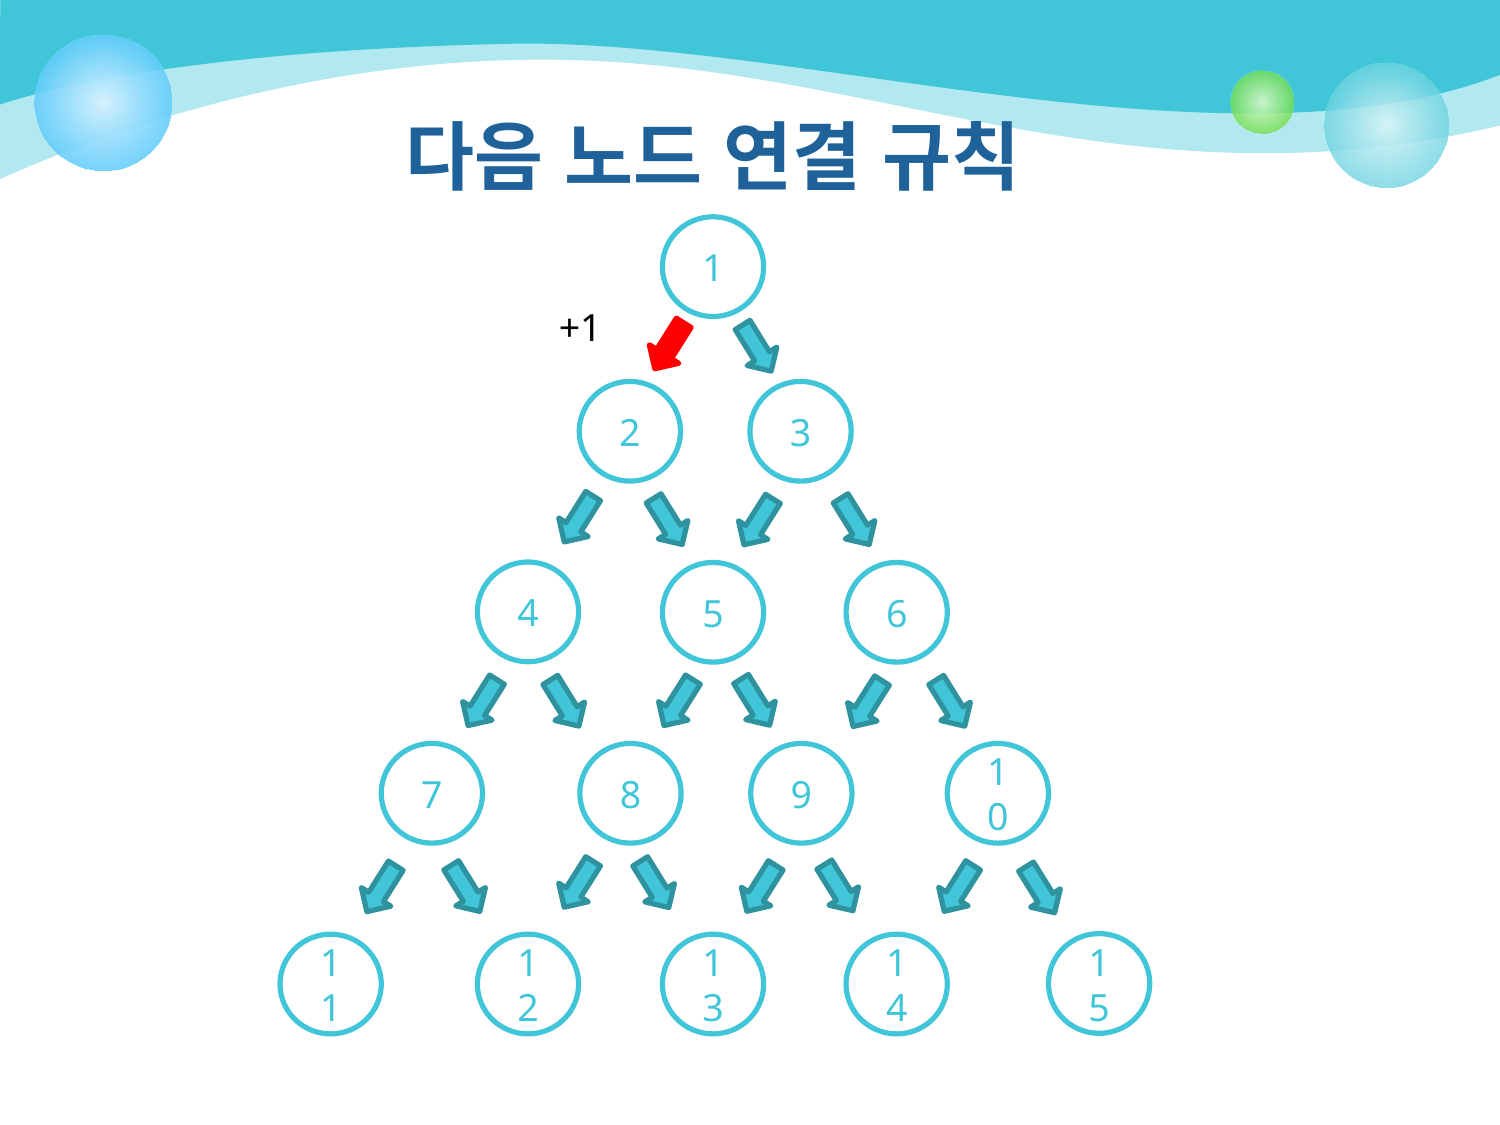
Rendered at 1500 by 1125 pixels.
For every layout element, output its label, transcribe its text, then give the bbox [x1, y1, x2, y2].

text_box [926, 672, 973, 729]
text_box 7 [378, 740, 486, 846]
text_box [1016, 859, 1063, 916]
text_box [735, 491, 783, 548]
text_box [814, 857, 862, 914]
text_box 14 [843, 931, 950, 1037]
text_box [556, 854, 604, 910]
text_box [358, 858, 406, 915]
text_box [732, 317, 780, 374]
text_box [655, 672, 703, 729]
text_box 6 [843, 559, 950, 665]
text_box [845, 673, 892, 730]
text_box [731, 671, 778, 728]
text_box 15 [1045, 931, 1153, 1036]
text_box 2 [576, 378, 684, 484]
text_box 12 [474, 931, 582, 1037]
text_box +1 [543, 296, 640, 357]
text_box [630, 854, 677, 911]
text_box [646, 315, 694, 372]
text_box [738, 858, 786, 914]
text_box 4 [474, 559, 582, 665]
text_box [936, 858, 983, 914]
text_box 9 [748, 740, 855, 846]
text_box 다음 노드 연결 규칙 [38, 102, 1388, 290]
text_box [830, 491, 878, 548]
text_box 3 [747, 378, 854, 484]
text_box 11 [277, 931, 384, 1037]
text_box [643, 491, 691, 548]
text_box [556, 488, 604, 545]
text_box 13 [659, 931, 767, 1037]
text_box 5 [659, 559, 767, 665]
text_box 1 [665, 290, 761, 320]
text_box [460, 672, 507, 729]
text_box 8 [577, 740, 684, 846]
text_box [540, 672, 588, 729]
text_box [441, 858, 489, 914]
text_box 10 [944, 740, 1052, 846]
